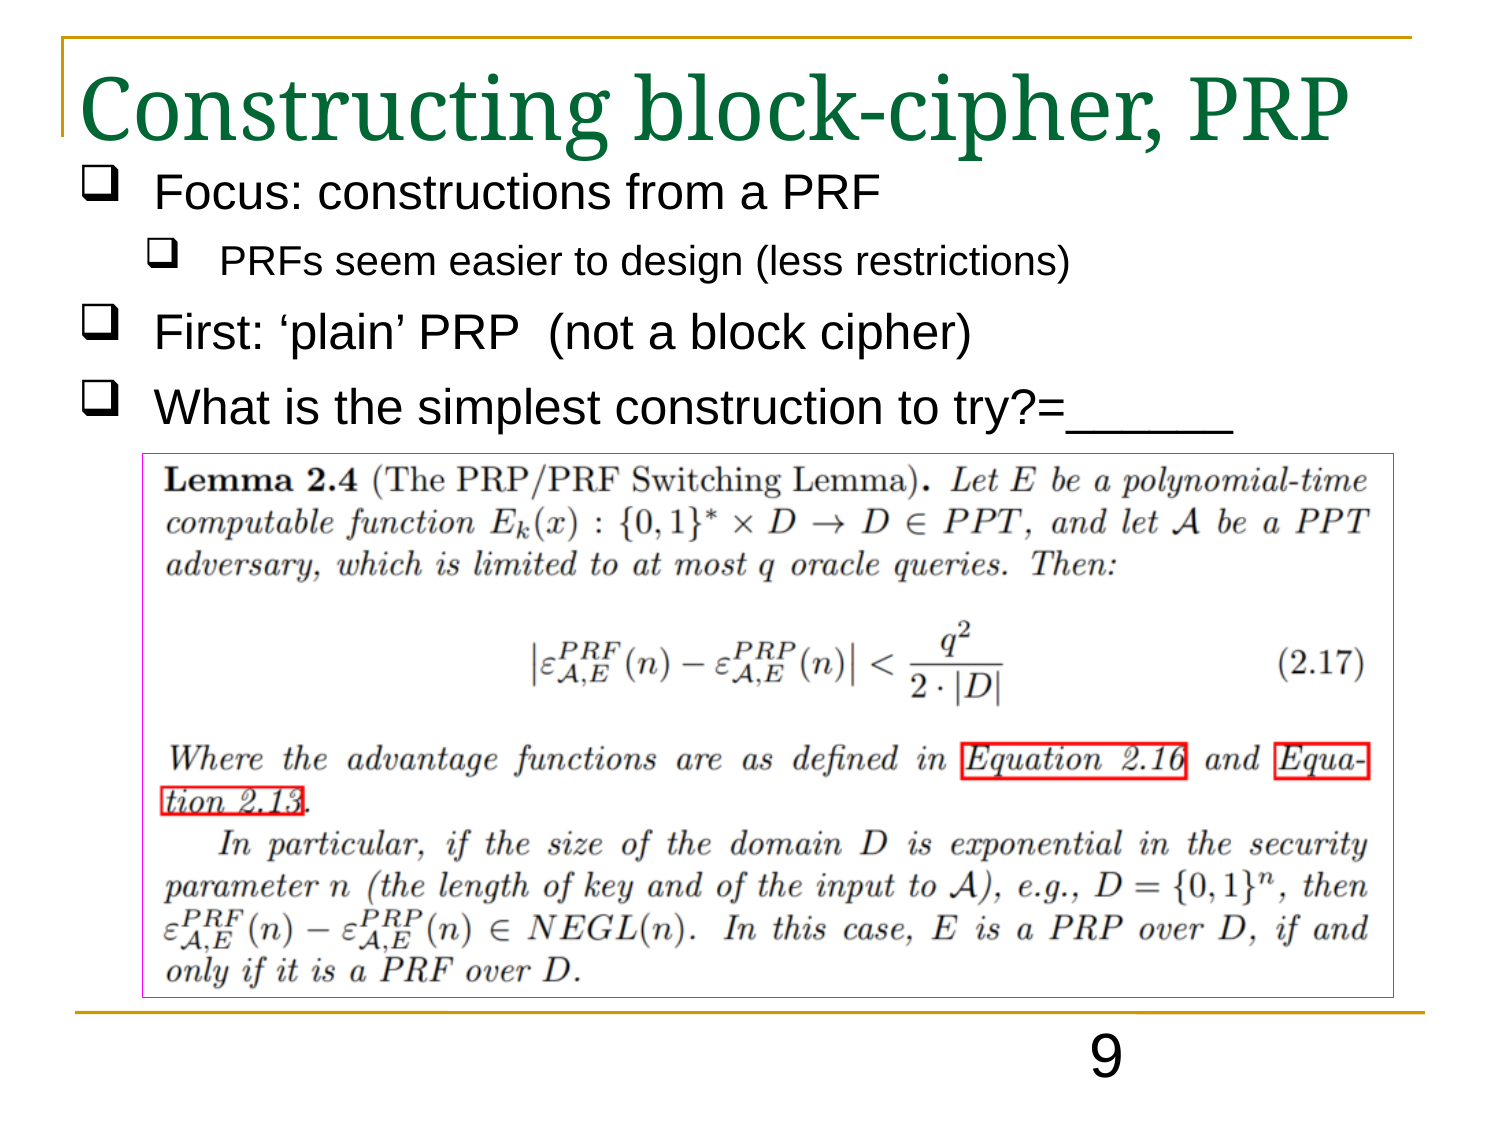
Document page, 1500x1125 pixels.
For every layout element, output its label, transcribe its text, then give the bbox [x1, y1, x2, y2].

picture [141, 452, 1394, 999]
title Constructing block-cipher, PRP [63, 45, 1424, 271]
slide_number 9 [1074, 1023, 1424, 1098]
